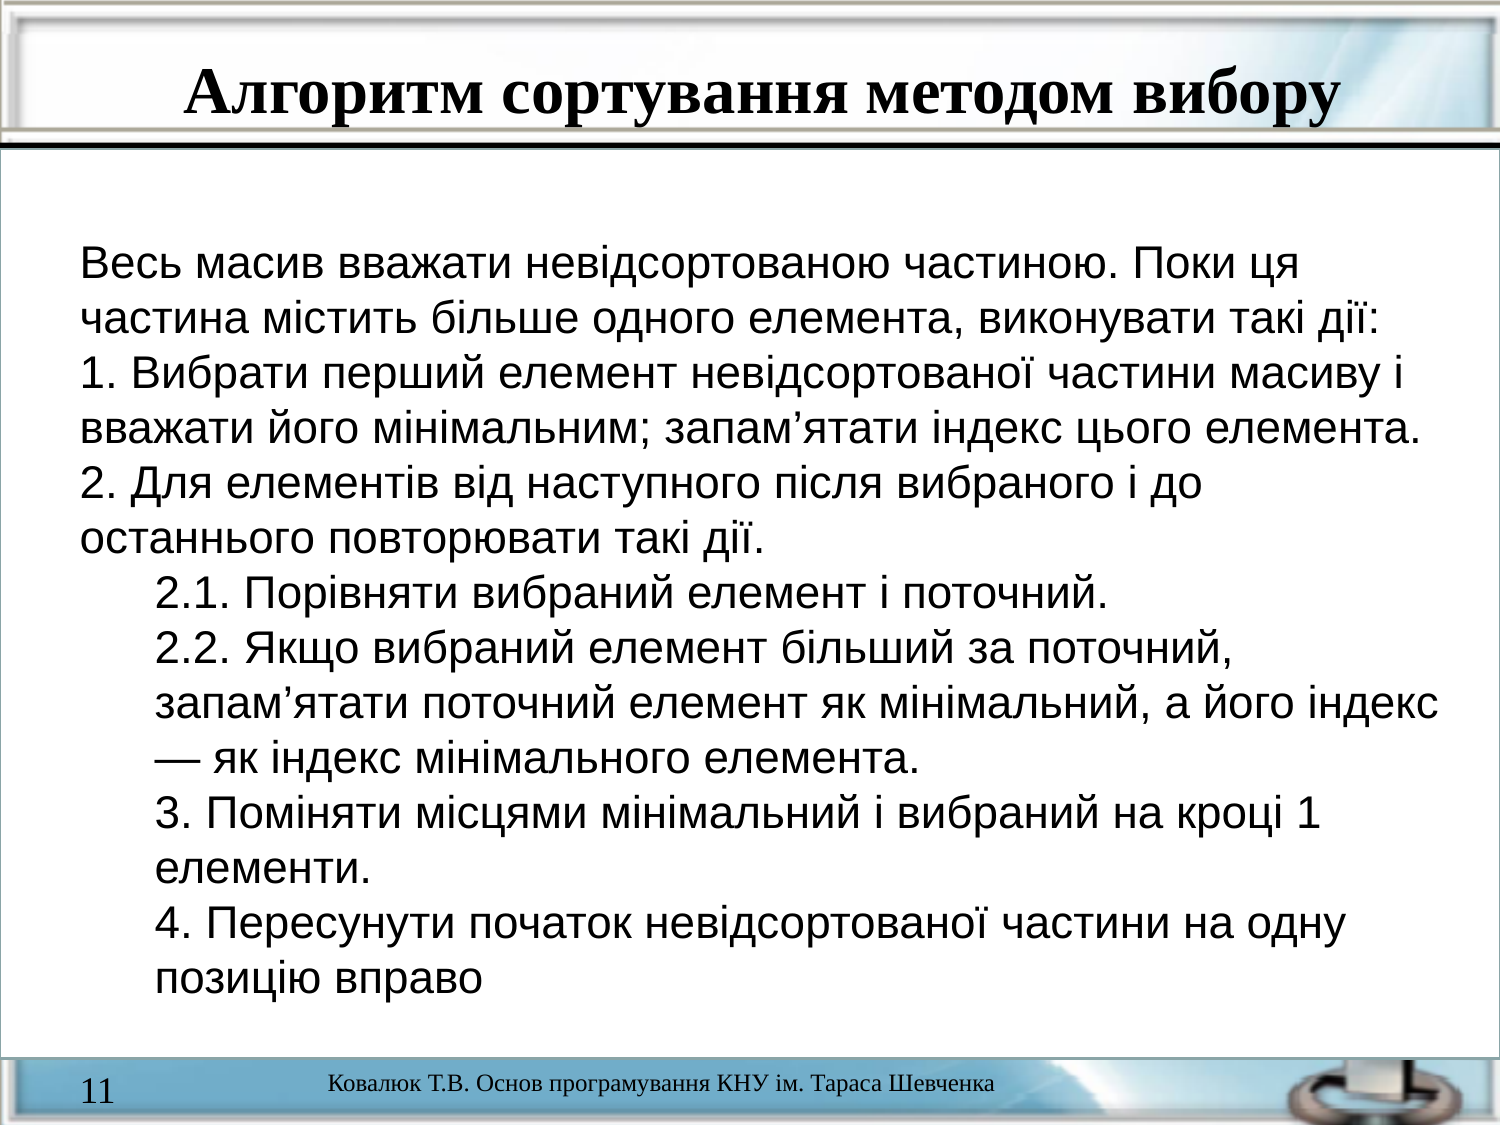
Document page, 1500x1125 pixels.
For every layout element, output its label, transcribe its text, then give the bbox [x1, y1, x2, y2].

picture [0, 0, 1500, 142]
text_box Весь масив вважати невідсортованою частиною. Поки ця частина містить більше одного елемента, виконувати такі дії: 1. Вибрати перший елемент невідсортованої частини масиву і вважати його мінімальним; запам’ятати індекс цього елемента. 2. Для елементів від наступного після вибраного і до останнього повторювати такі дії. 2.1. Порівняти вибраний елемент і поточний. 2.2. Якщо вибраний елемент більший за поточний, запам’ятати поточний елемент як мінімальний, а його індекс — як індекс мінімального елемента. 3. Поміняти місцями мінімальний і вибраний на кроці 1 елементи. 4. Пересунути початок невідсортованої частини на одну позицію вправо [64, 225, 1459, 1010]
picture [0, 1060, 1500, 1125]
text_box Алгоритм сортування методом вибору [88, 31, 1439, 144]
